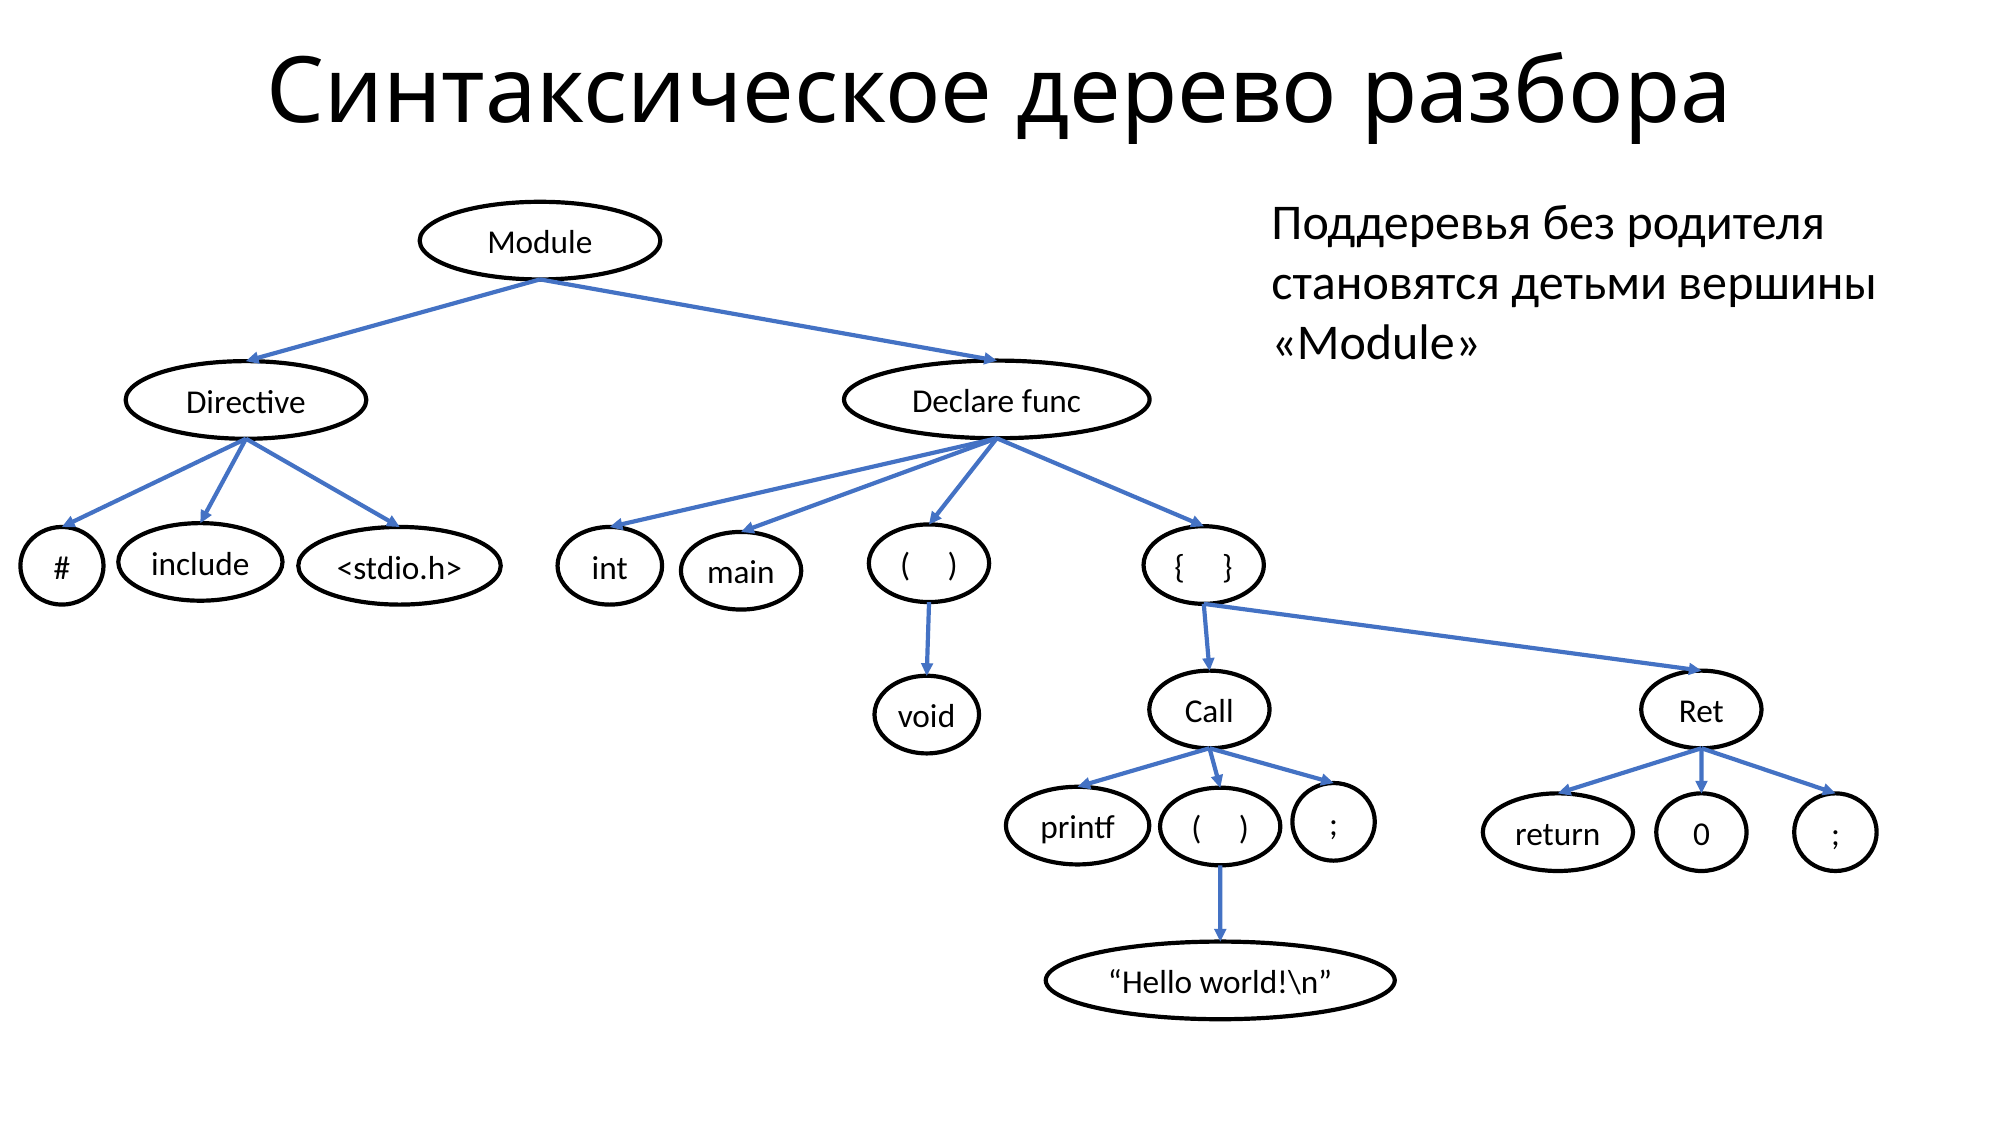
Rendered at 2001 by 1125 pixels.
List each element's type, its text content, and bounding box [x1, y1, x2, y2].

text_box <stdio.h> [296, 524, 503, 607]
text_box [1209, 783, 1221, 788]
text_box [1557, 748, 1701, 794]
text_box ; [1792, 791, 1879, 874]
title Синтаксическое дерево разбора [136, 0, 1863, 203]
text_box return [1480, 791, 1636, 874]
text_box void [872, 673, 982, 756]
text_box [1209, 748, 1334, 783]
text_box int [555, 524, 665, 607]
text_box Directive [123, 359, 369, 438]
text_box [928, 438, 996, 525]
text_box “Hello world!\n” [1043, 939, 1397, 1022]
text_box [539, 279, 998, 361]
text_box Ret [1639, 668, 1764, 748]
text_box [996, 438, 1204, 527]
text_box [245, 438, 400, 527]
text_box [245, 279, 541, 362]
text_box Module [417, 199, 663, 279]
text_box main [678, 529, 804, 612]
text_box ( ) [866, 532, 992, 605]
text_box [609, 438, 740, 527]
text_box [61, 438, 245, 527]
text_box include [116, 527, 285, 603]
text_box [1077, 748, 1209, 787]
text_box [740, 438, 997, 532]
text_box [1701, 748, 1836, 794]
text_box ; [1290, 780, 1377, 863]
text_box { } [1141, 524, 1266, 606]
text_box 0 [1654, 794, 1749, 874]
text_box ( ) [1157, 785, 1283, 868]
text_box Declare func [841, 358, 1152, 438]
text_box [926, 602, 930, 676]
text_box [200, 438, 245, 523]
text_box # [18, 524, 106, 607]
text_box Поддеревья без родителя становятся детьми вершины «Module» [1263, 181, 1959, 377]
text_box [1203, 603, 1702, 671]
text_box Call [1147, 668, 1272, 748]
text_box printf [1003, 784, 1152, 867]
